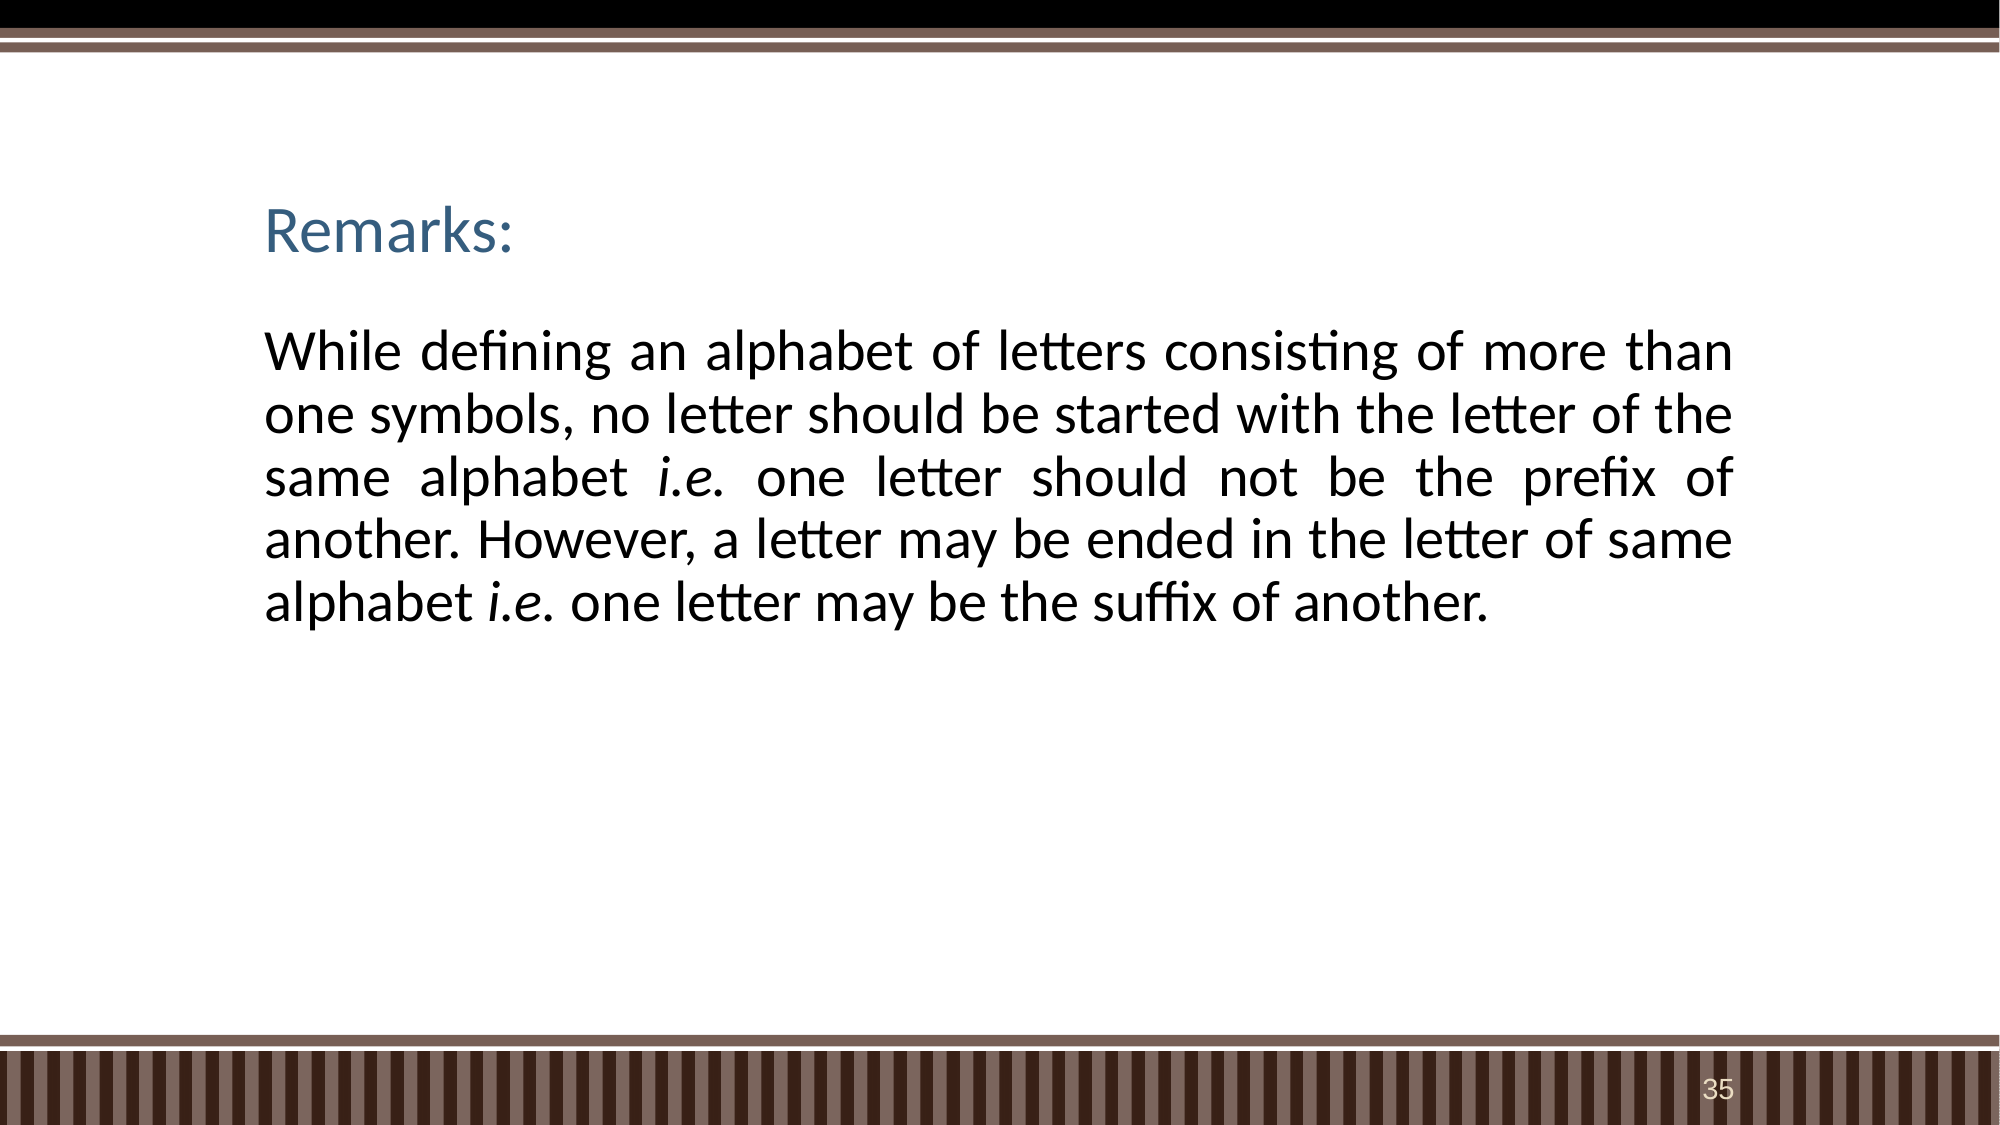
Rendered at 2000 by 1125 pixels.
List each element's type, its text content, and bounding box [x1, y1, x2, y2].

list While defining an alphabet of letters consisting of more than one symbols, no letter should be started with the letter of the same alphabet i.e. one letter should not be the prefix of another. However, a letter may be ended in the letter of same alphabet i.e. one letter may be the suffix of another. [249, 312, 1750, 920]
title Remarks: [249, 99, 1750, 275]
slide_number 35 [1596, 1069, 1750, 1107]
